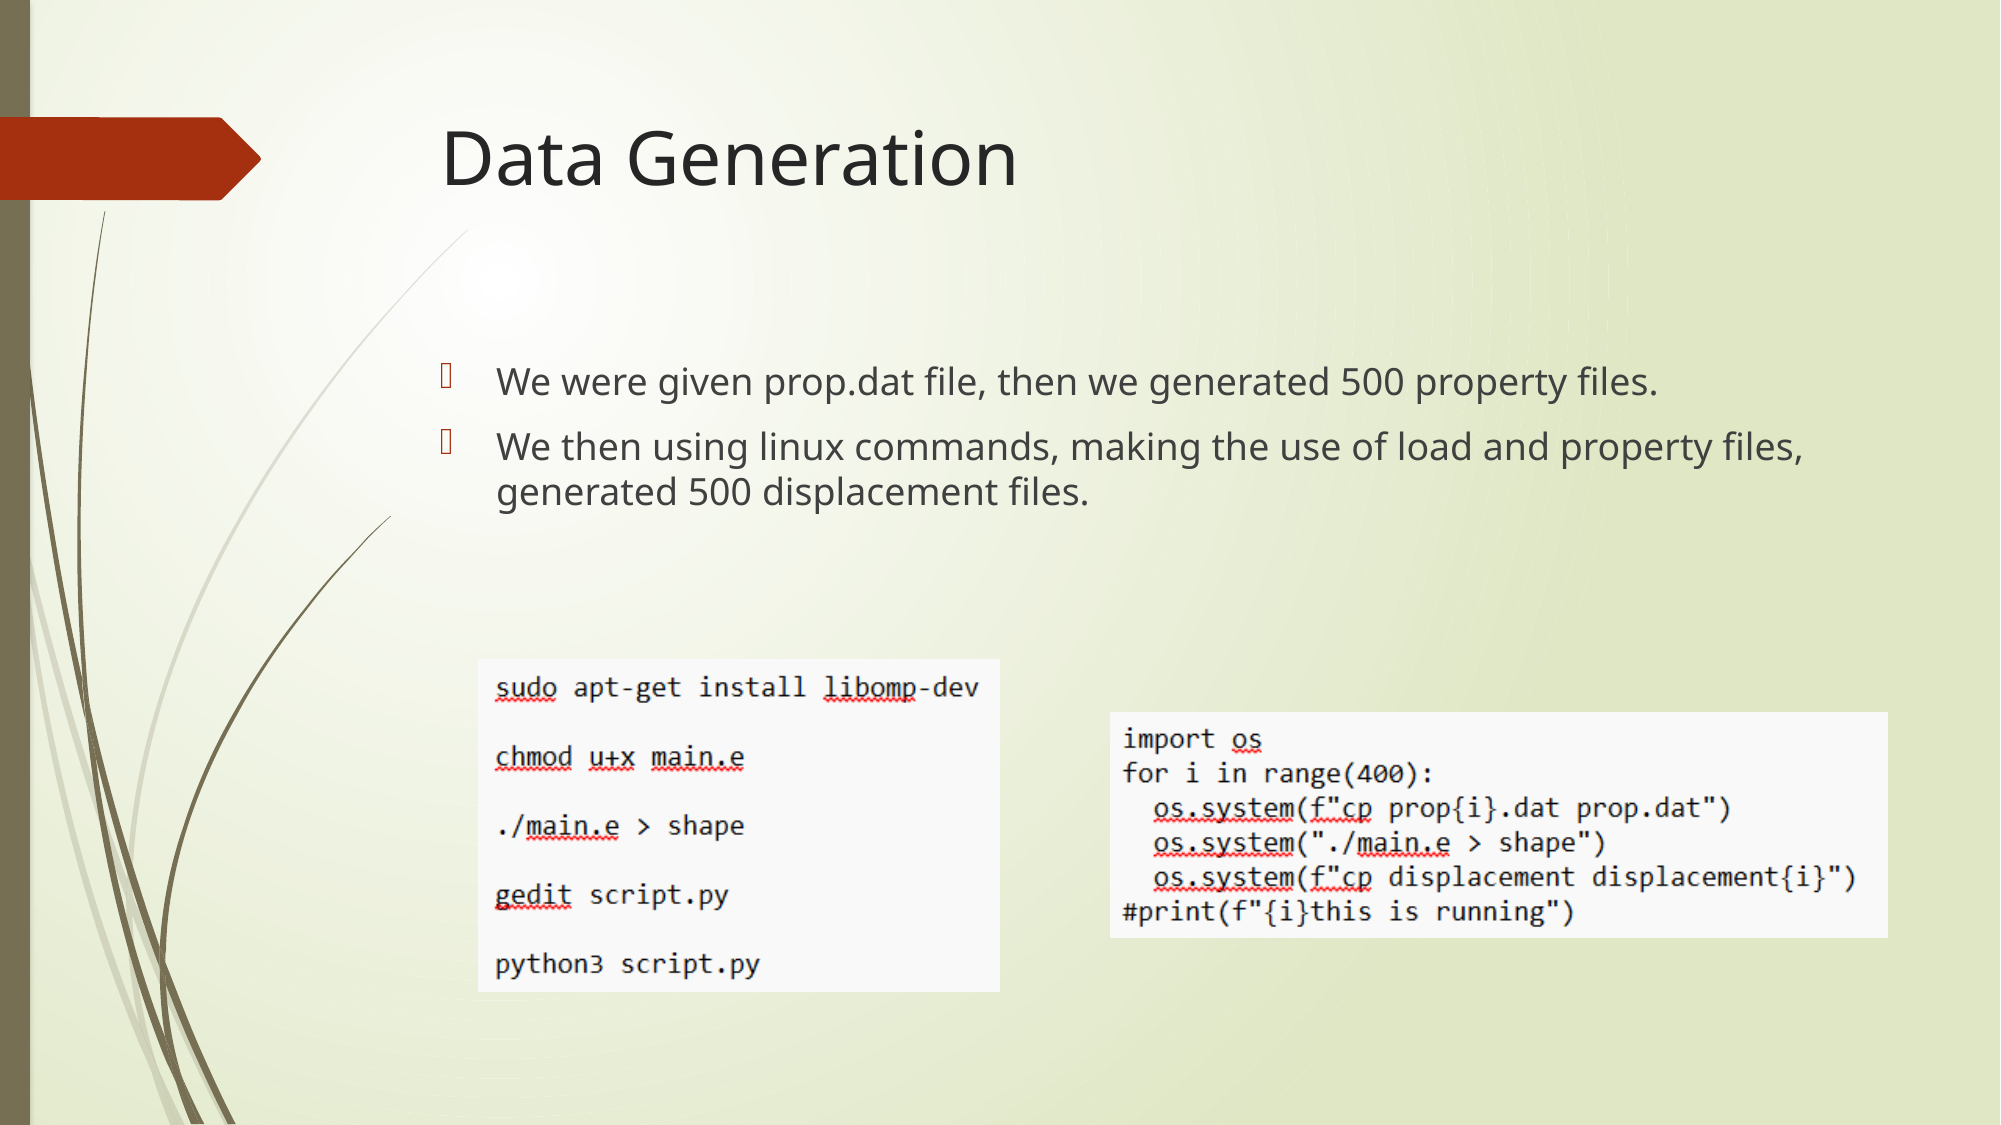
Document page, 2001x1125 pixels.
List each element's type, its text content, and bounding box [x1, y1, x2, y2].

picture [1110, 712, 1888, 939]
list We were given prop.dat file, then we generated 500 property files. We then using linux commands, making the use of load and property files, generated 500 displacement files. [424, 350, 1888, 970]
title Data Generation [425, 102, 1888, 313]
picture [477, 659, 1001, 992]
